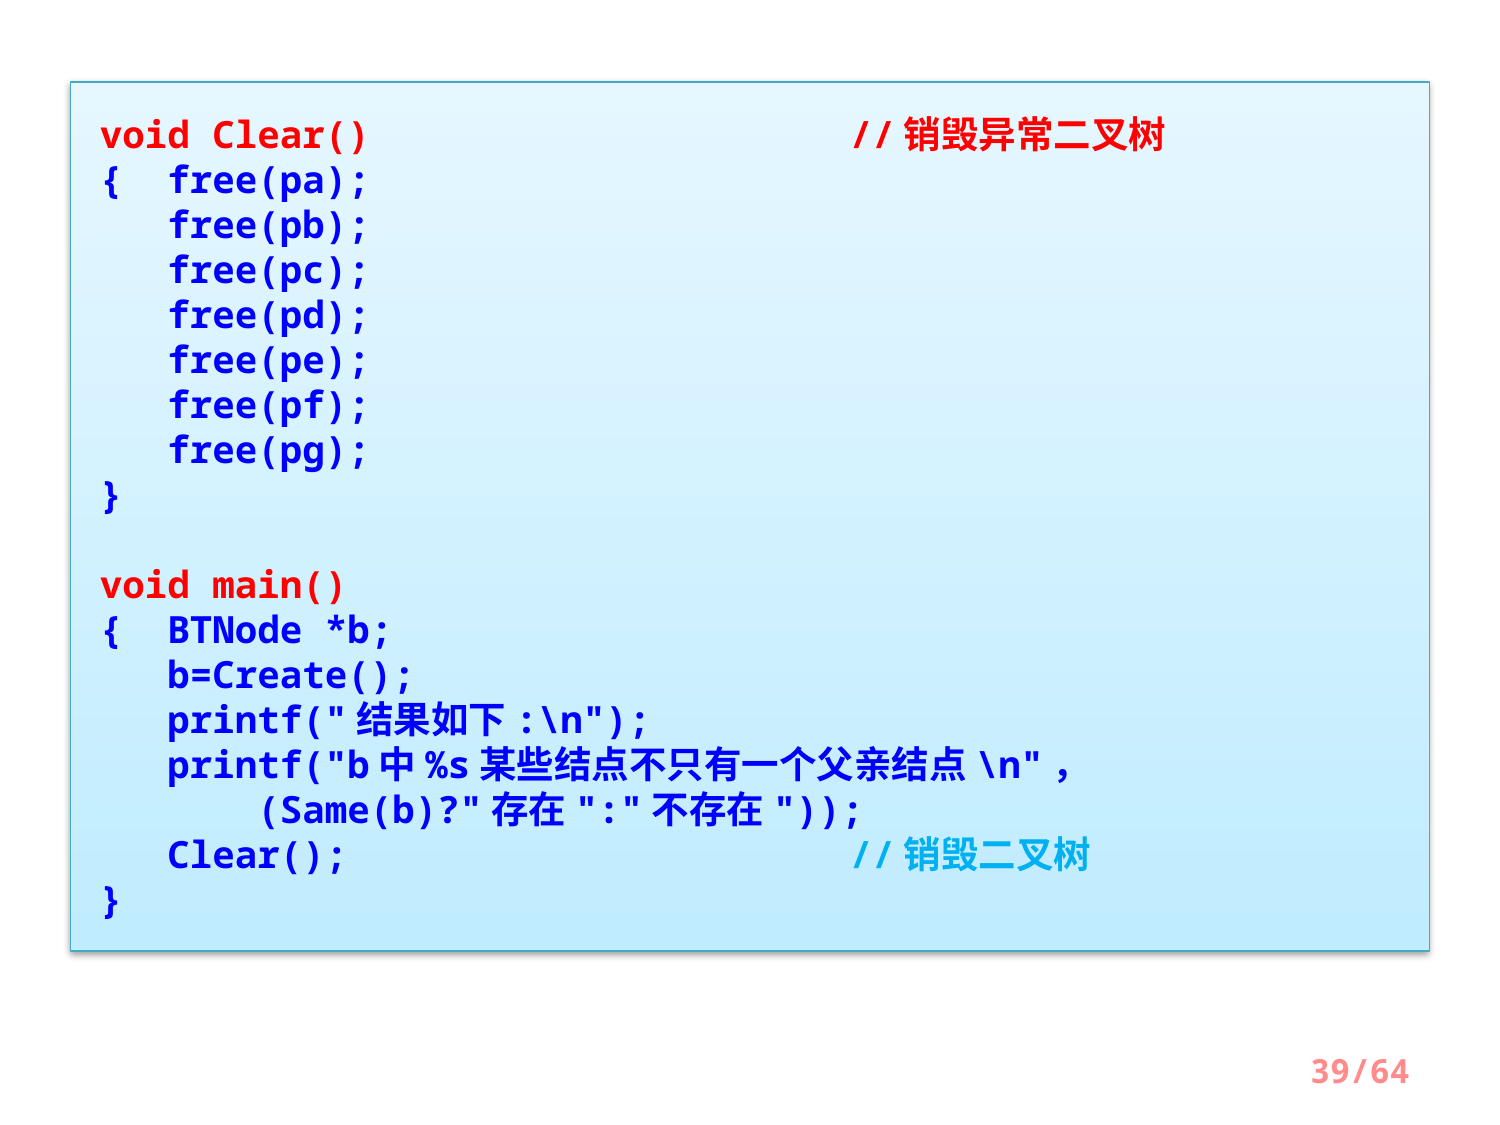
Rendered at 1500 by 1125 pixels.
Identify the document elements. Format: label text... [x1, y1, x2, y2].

slide_number 39/64 [1074, 1042, 1425, 1103]
text_box void Clear() //销毁异常二叉树 { free(pa); free(pb); free(pc); free(pd); free(pe); free(pf); free(pg); } void main() { BTNode *b; b=Create(); printf("结果如下:\n"); printf("b中%s某些结点不只有一个父亲结点\n"， (Same(b)?"存在":"不存在")); Clear(); //销毁二叉树 } [70, 81, 1430, 952]
